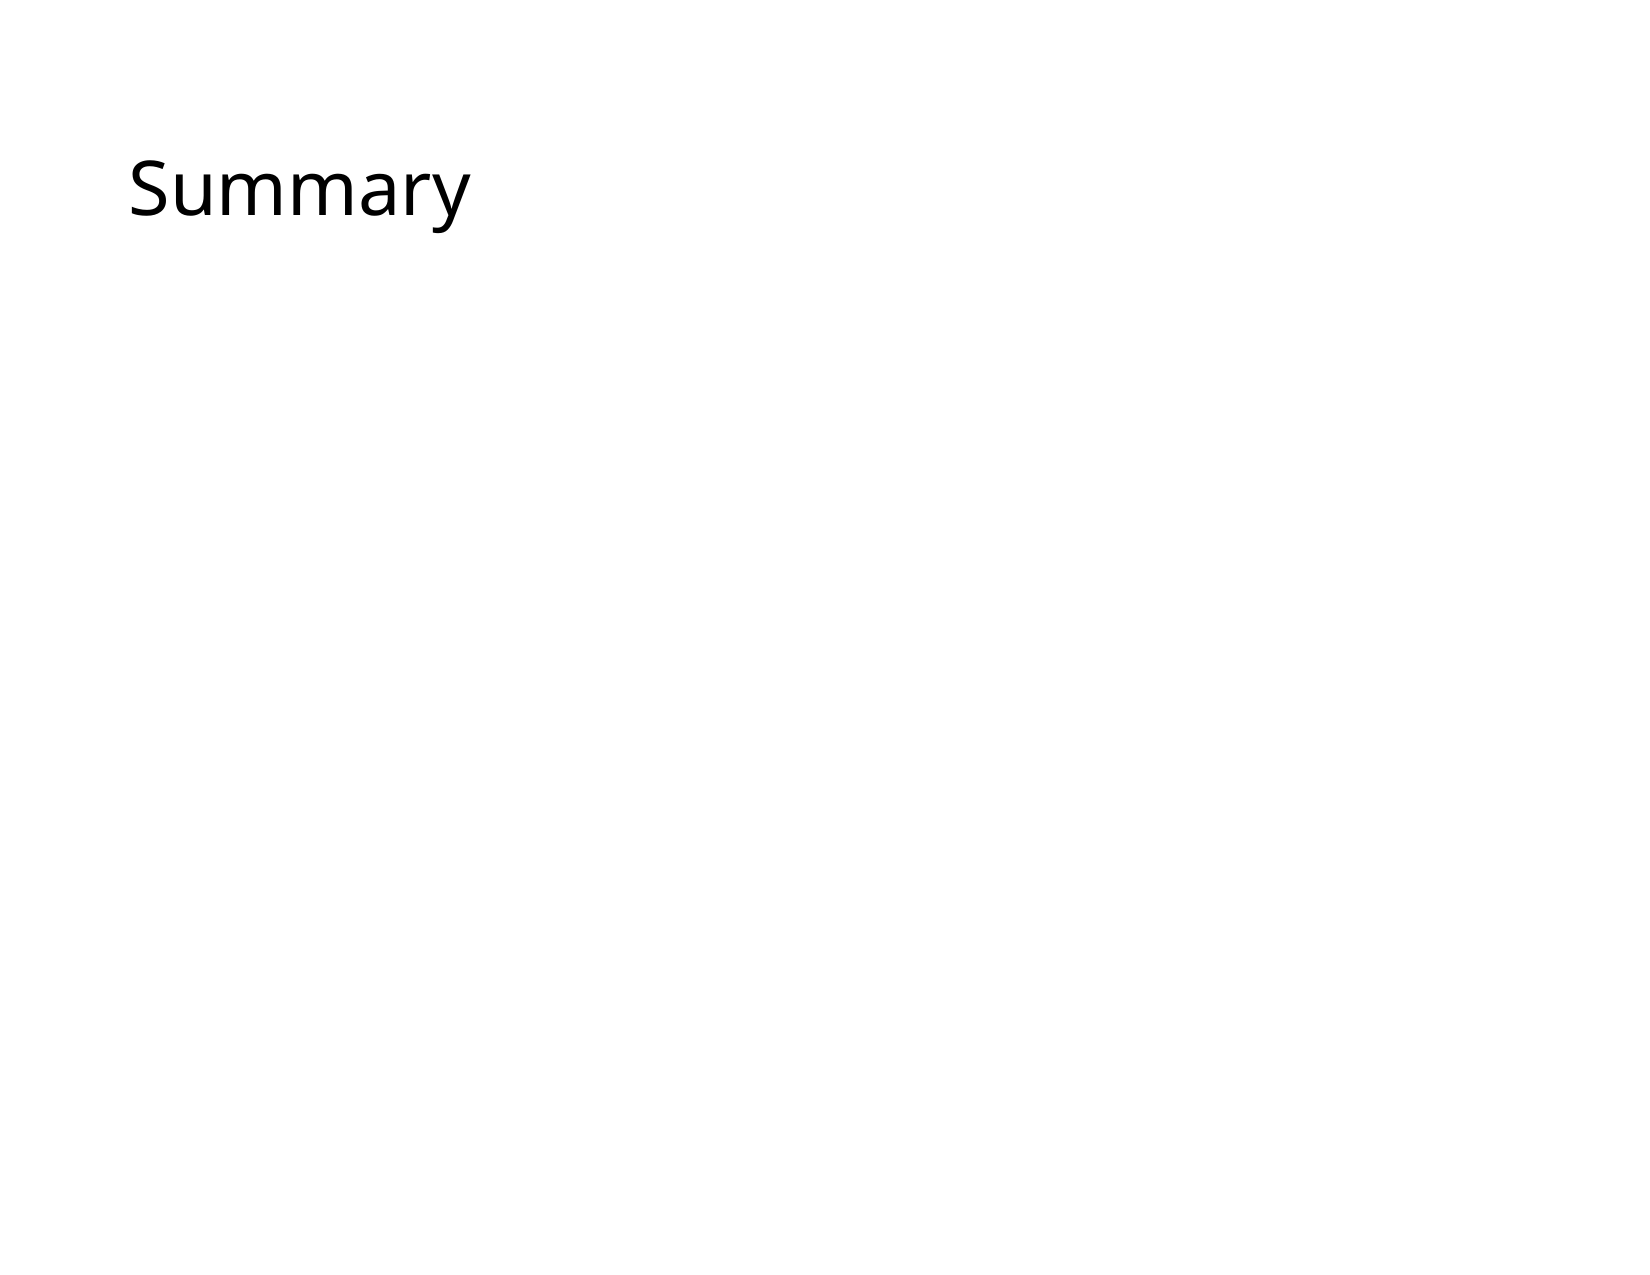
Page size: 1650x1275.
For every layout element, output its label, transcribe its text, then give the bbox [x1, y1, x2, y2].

title Summary [113, 67, 1537, 315]
